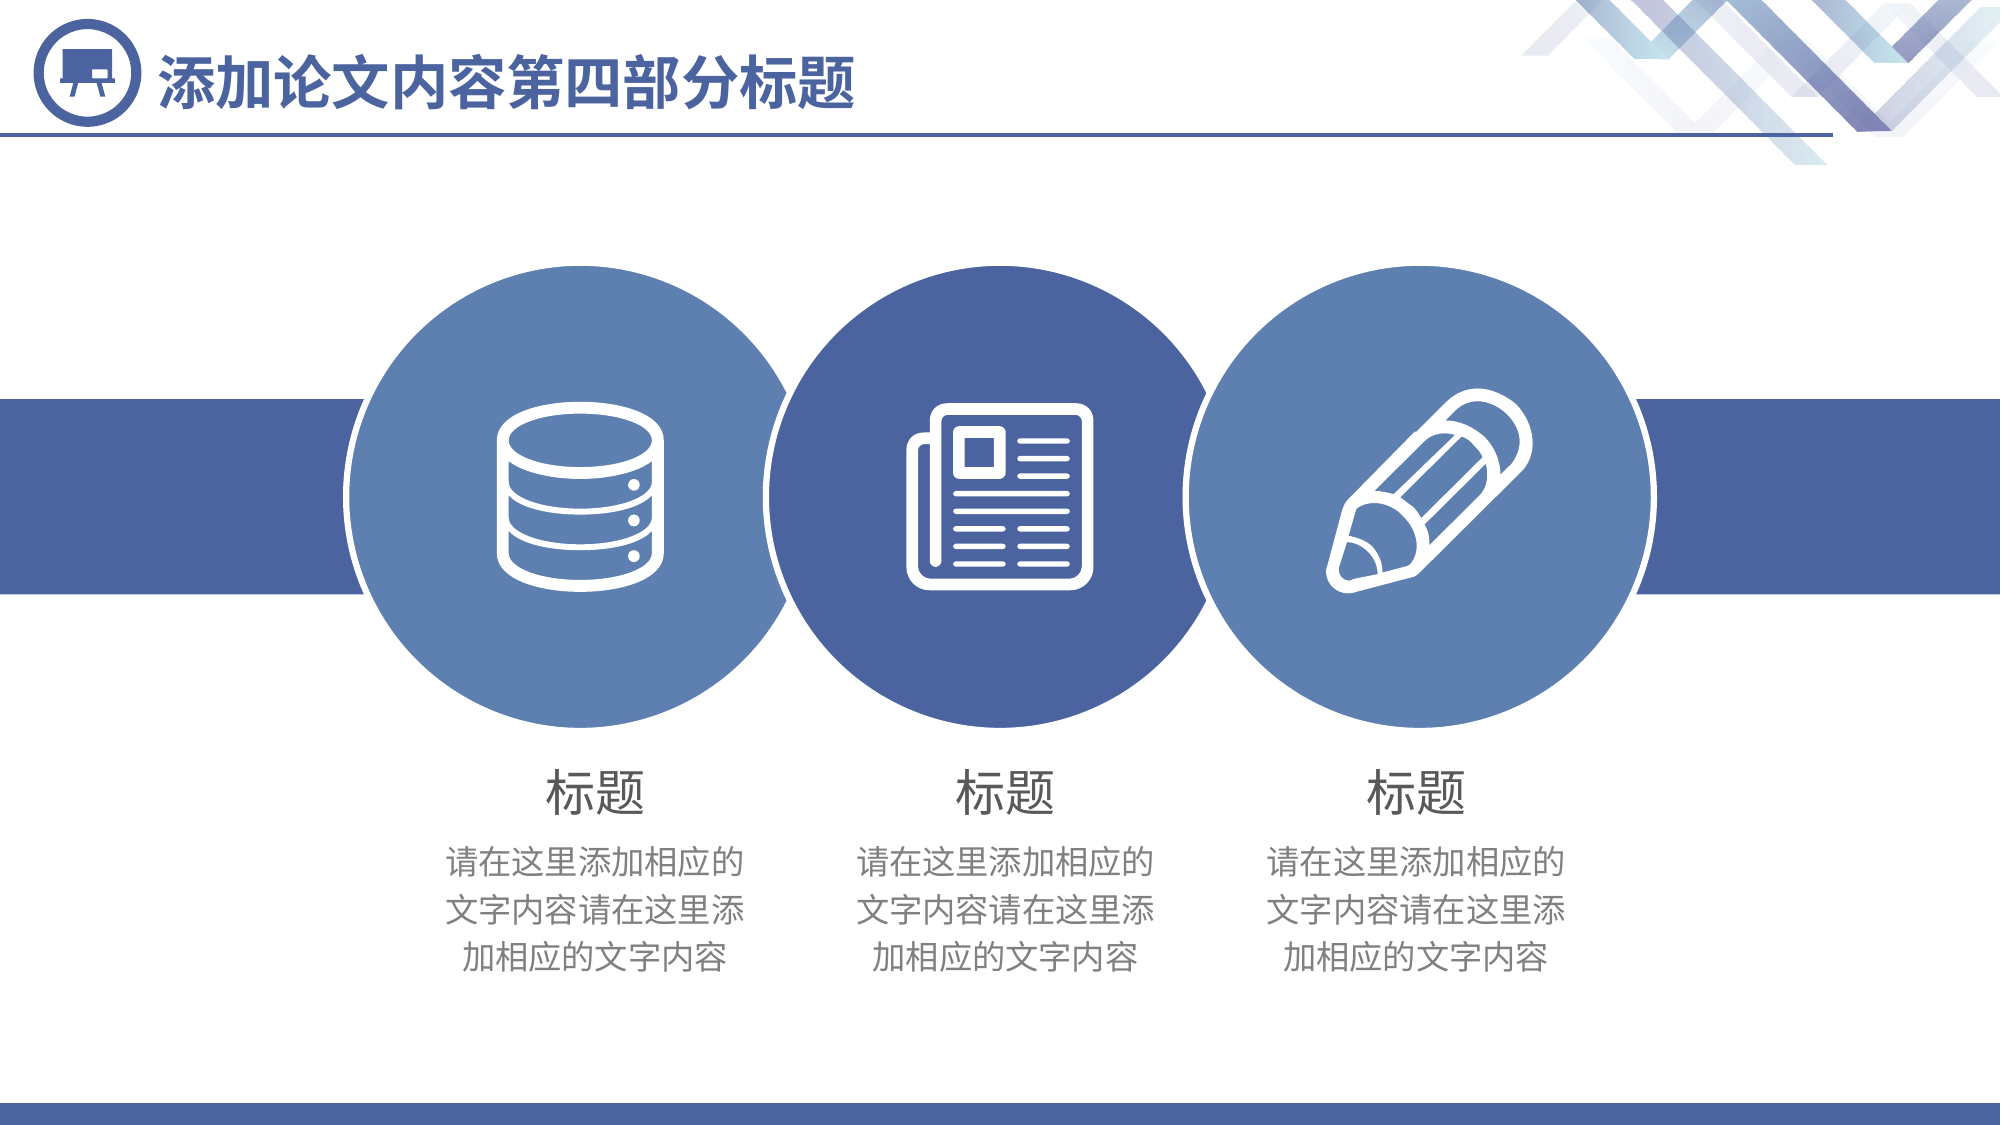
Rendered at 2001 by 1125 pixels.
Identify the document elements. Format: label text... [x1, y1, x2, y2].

text_box 标题 [1307, 733, 1526, 825]
text_box [1326, 388, 1533, 594]
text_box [496, 401, 664, 592]
text_box 请在这里添加相应的文字内容请在这里添加相应的文字内容 [1245, 825, 1588, 984]
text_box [35, 20, 140, 126]
text_box [0, 1102, 2000, 1125]
text_box 标题 [896, 733, 1116, 825]
text_box 标题 [485, 733, 705, 825]
text_box 添加论文内容第四部分标题 [142, 4, 888, 124]
picture [1412, 0, 2000, 166]
text_box [1634, 398, 2000, 595]
text_box [0, 398, 366, 595]
text_box [1184, 261, 1655, 733]
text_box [906, 403, 1094, 591]
text_box 请在这里添加相应的文字内容请在这里添加相应的文字内容 [424, 825, 766, 984]
text_box [345, 261, 790, 733]
text_box [764, 261, 1210, 733]
text_box 请在这里添加相应的文字内容请在这里添加相应的文字内容 [834, 825, 1177, 984]
